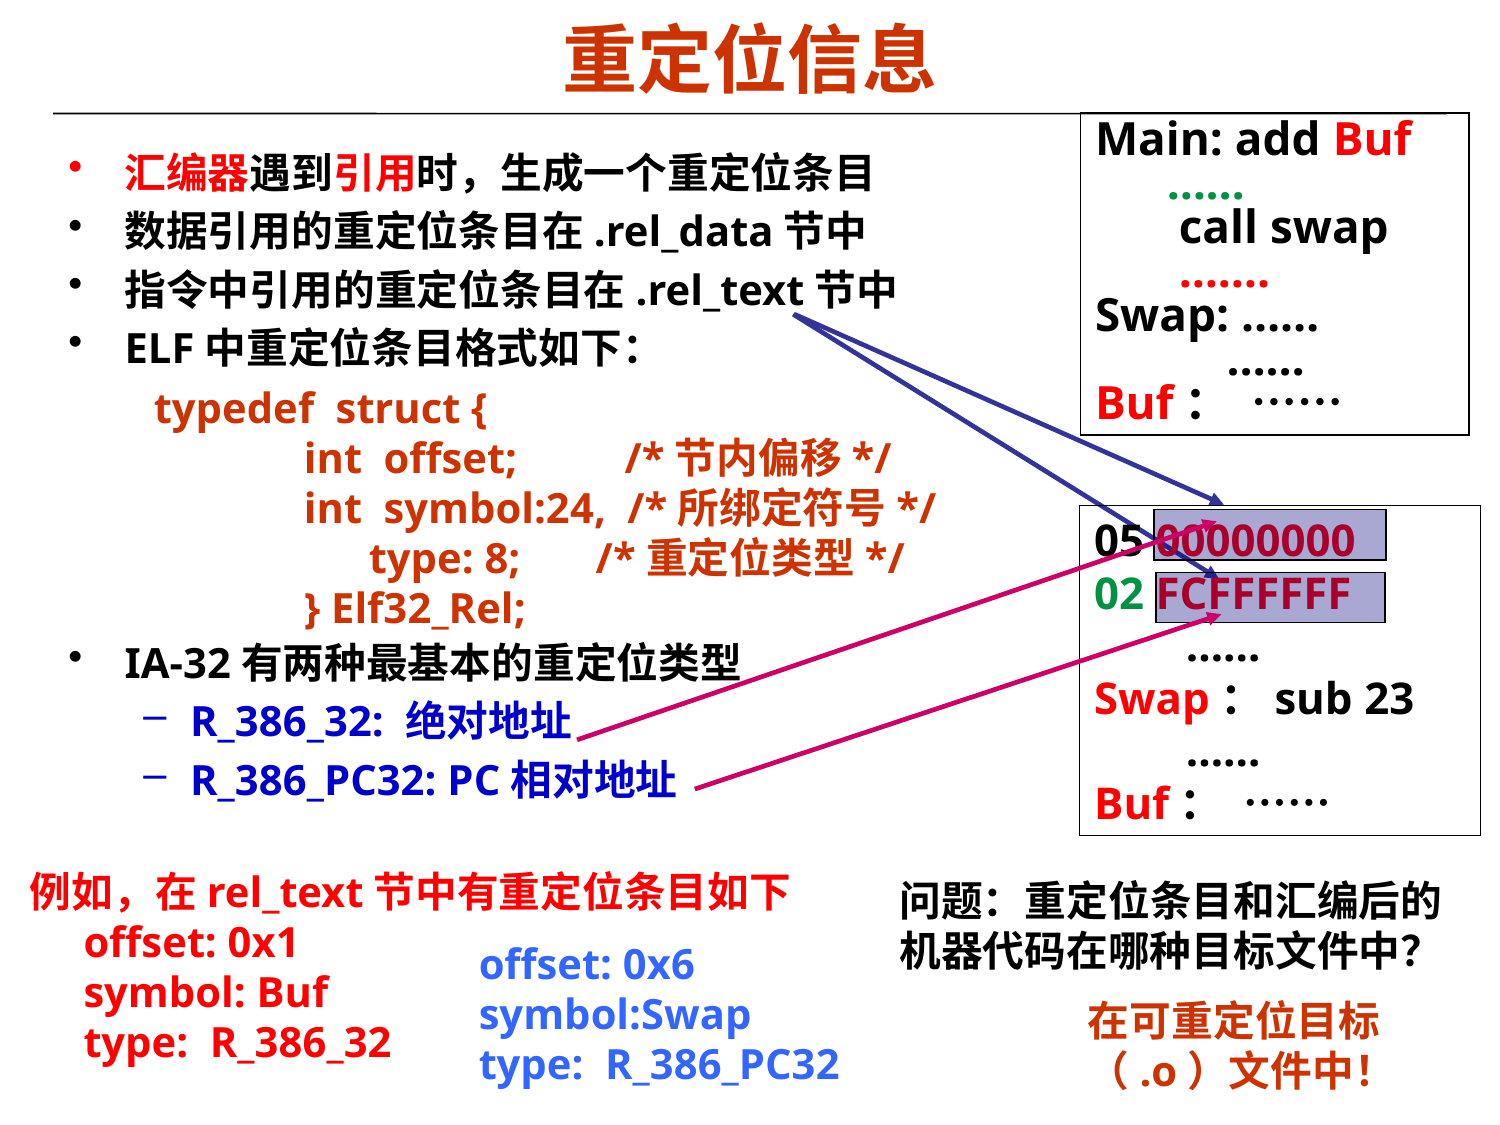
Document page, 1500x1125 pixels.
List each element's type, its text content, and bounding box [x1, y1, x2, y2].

text_box typedef struct { int offset; /*节内偏移*/ int symbol:24, /*所绑定符号*/ type: 8; /*重定位类型*/ } Elf32_Rel; [139, 374, 962, 640]
text_box [794, 314, 1224, 505]
title 重定位信息 [75, 11, 1425, 104]
text_box 05 00000000 02 FCFFFFFF …… Swap：sub 23 …… Buf： …… [1079, 505, 1481, 836]
text_box 问题：重定位条目和汇编后的机器代码在哪种目标文件中？ [884, 867, 1490, 983]
text_box Main: add Buf …… call swap ……. Swap: …… …… Buf： …… [1080, 112, 1469, 436]
text_box [1155, 572, 1386, 623]
text_box 例如，在rel_text节中有重定位条目如下 offset: 0x1 symbol: Buf type: R_386_32 [15, 858, 820, 1073]
text_box offset: 0x6 symbol:Swap type: R_386_PC32 [463, 880, 1074, 1095]
text_box 在可重定位目标（.o）文件中！ [1073, 987, 1428, 1103]
text_box [576, 519, 1217, 740]
text_box [1153, 509, 1386, 560]
list 汇编器遇到引用时，生成一个重定位条目 数据引用的重定位条目在.rel_data节中 指令中引用的重定位条目在.rel_text节中 ELF中重定位条目格式如下： IA-32有两种最基本的重定位类型 R_386_32: 绝对地址 R_386_PC32: PC相对地址 [53, 139, 1452, 880]
text_box [694, 612, 1222, 790]
